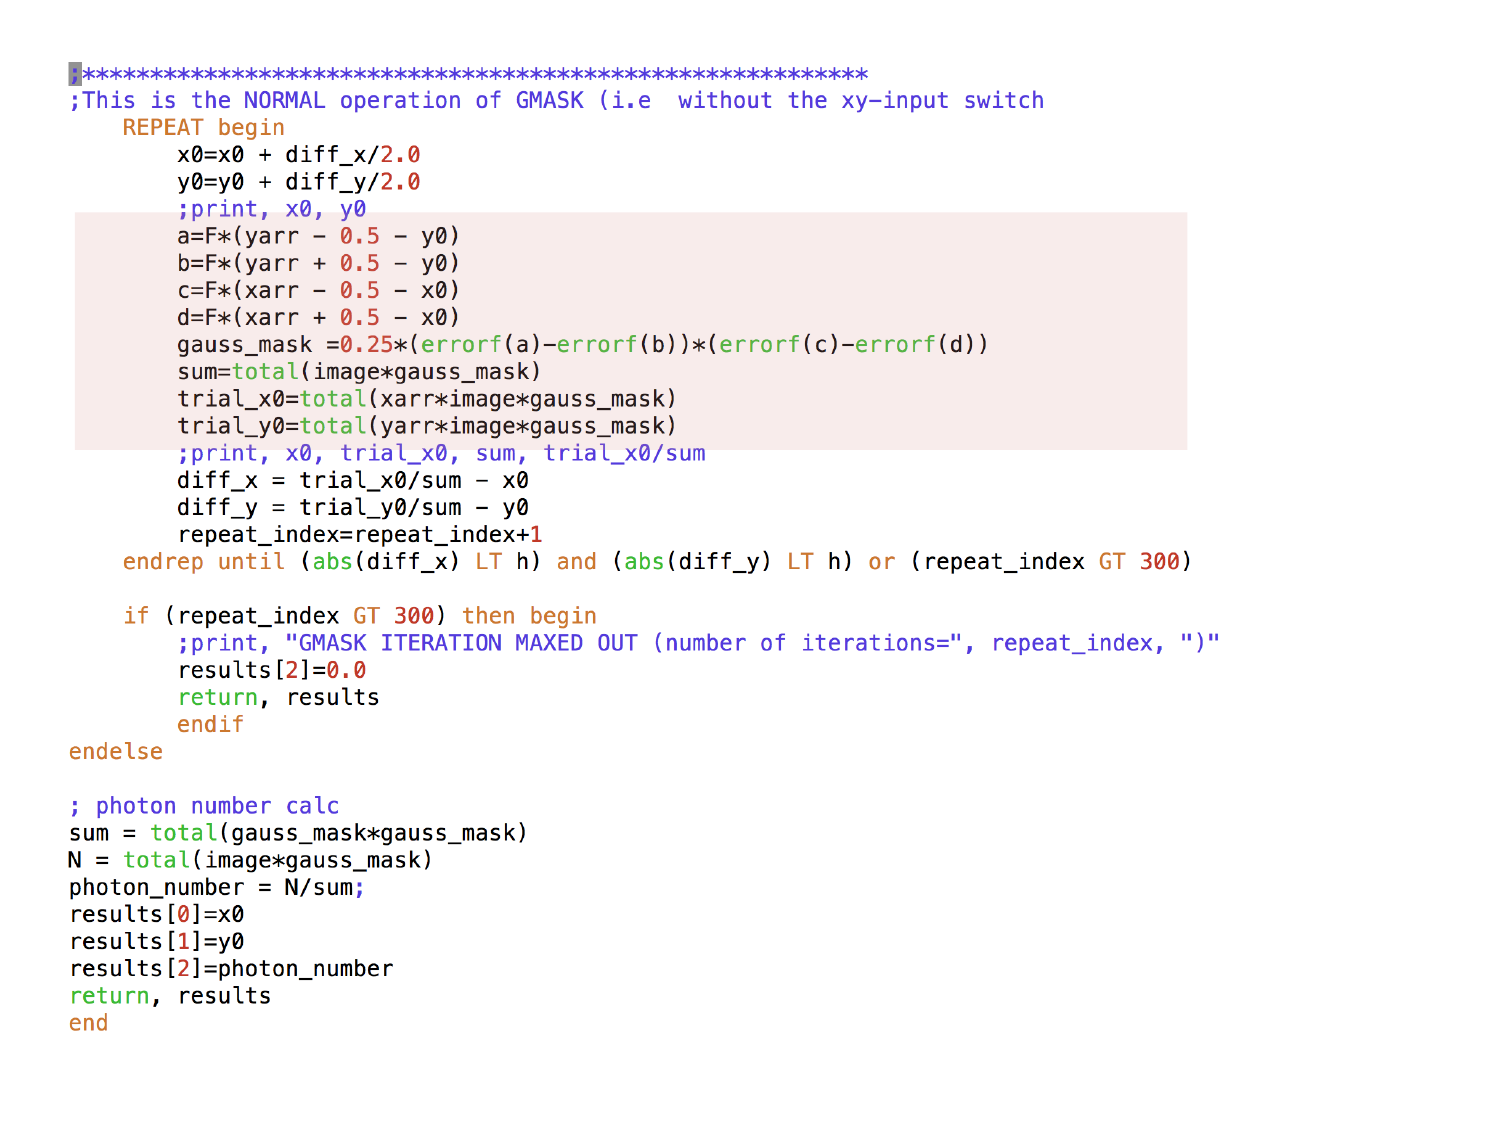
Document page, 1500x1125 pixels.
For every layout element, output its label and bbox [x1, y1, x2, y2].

picture [62, 62, 1303, 1040]
